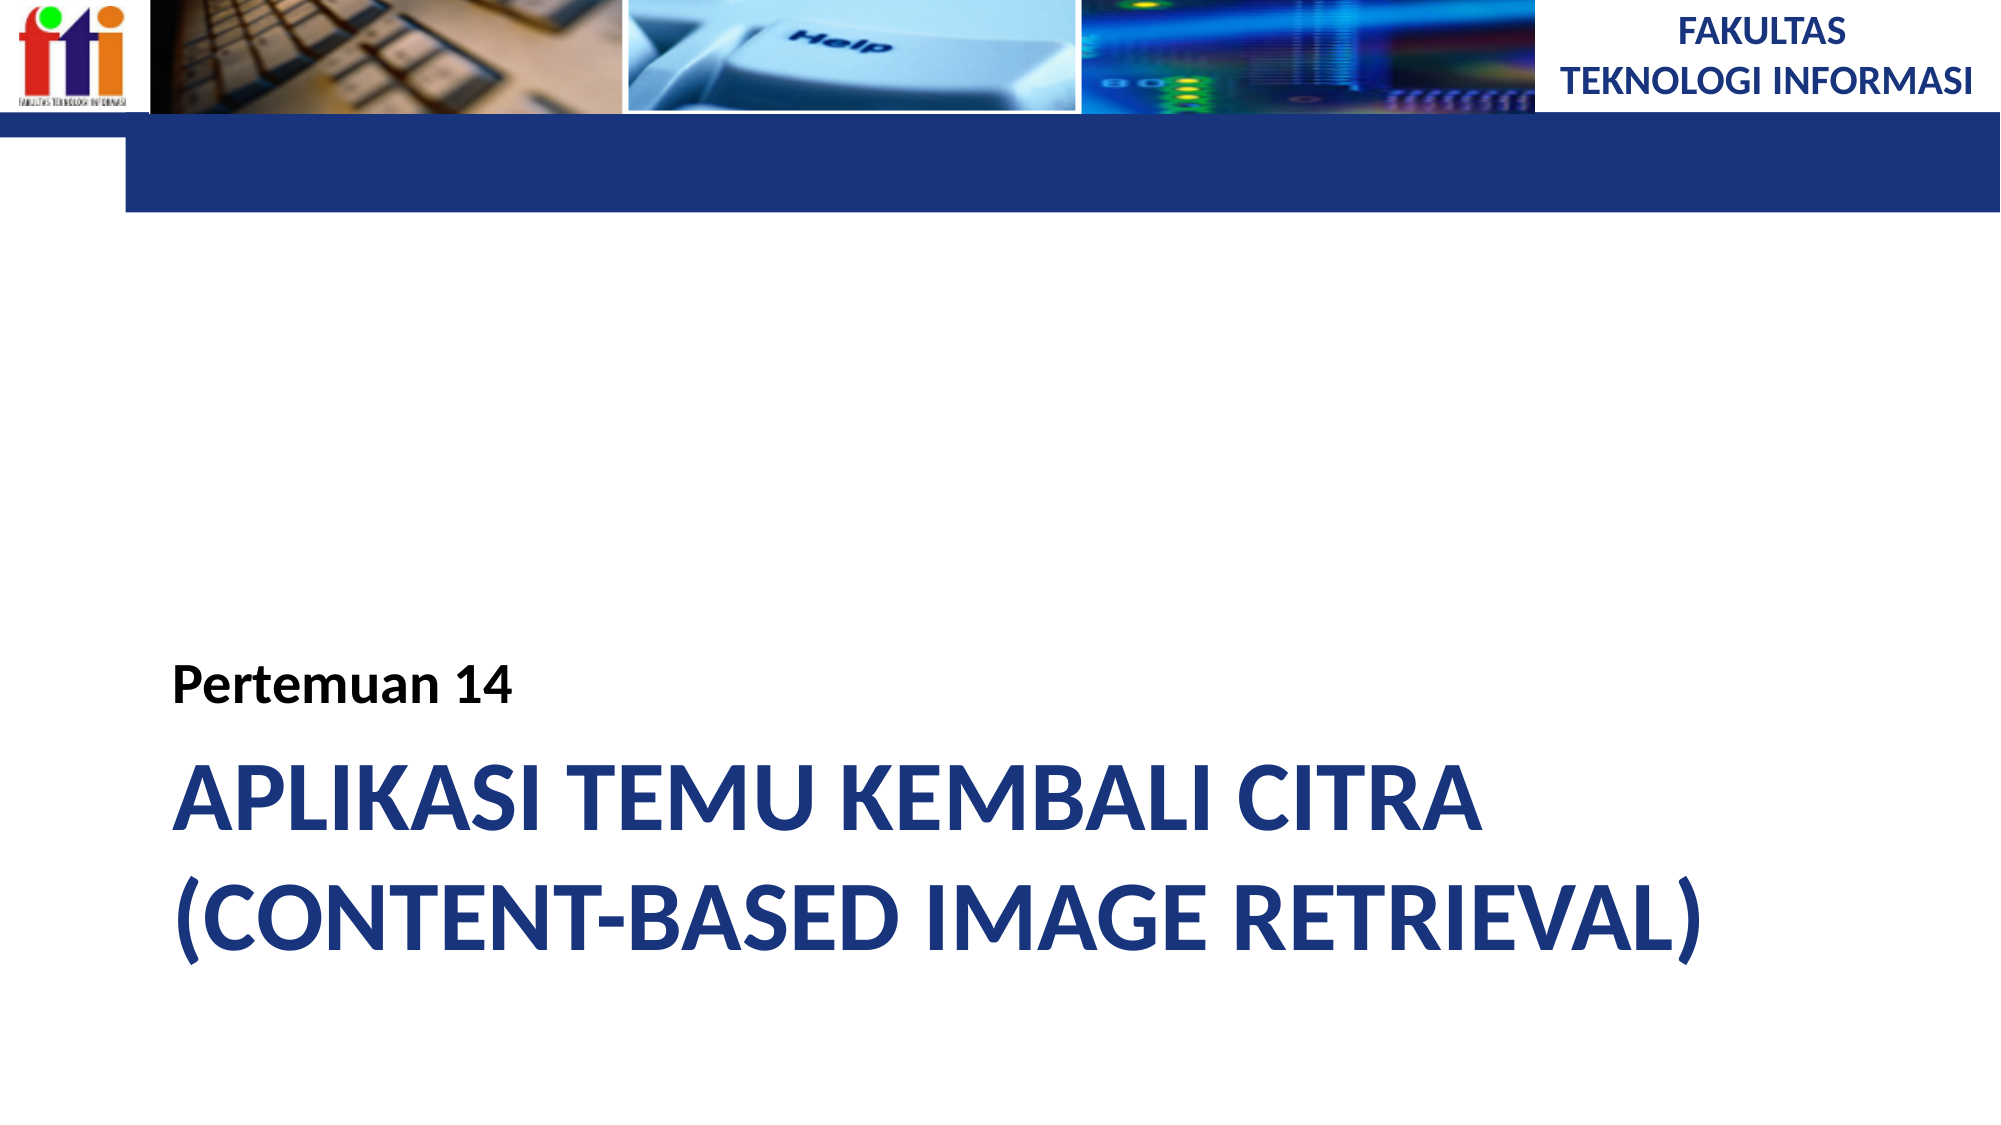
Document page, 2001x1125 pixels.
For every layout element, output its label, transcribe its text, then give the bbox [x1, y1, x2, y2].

picture [149, 0, 1535, 114]
title APLIKASI TEMU KEMBALI CITRA (CONTENT-BASED IMAGE RETRIEVAL) [157, 722, 1859, 947]
list Pertemuan 14 [157, 476, 1859, 722]
picture [19, 6, 126, 106]
